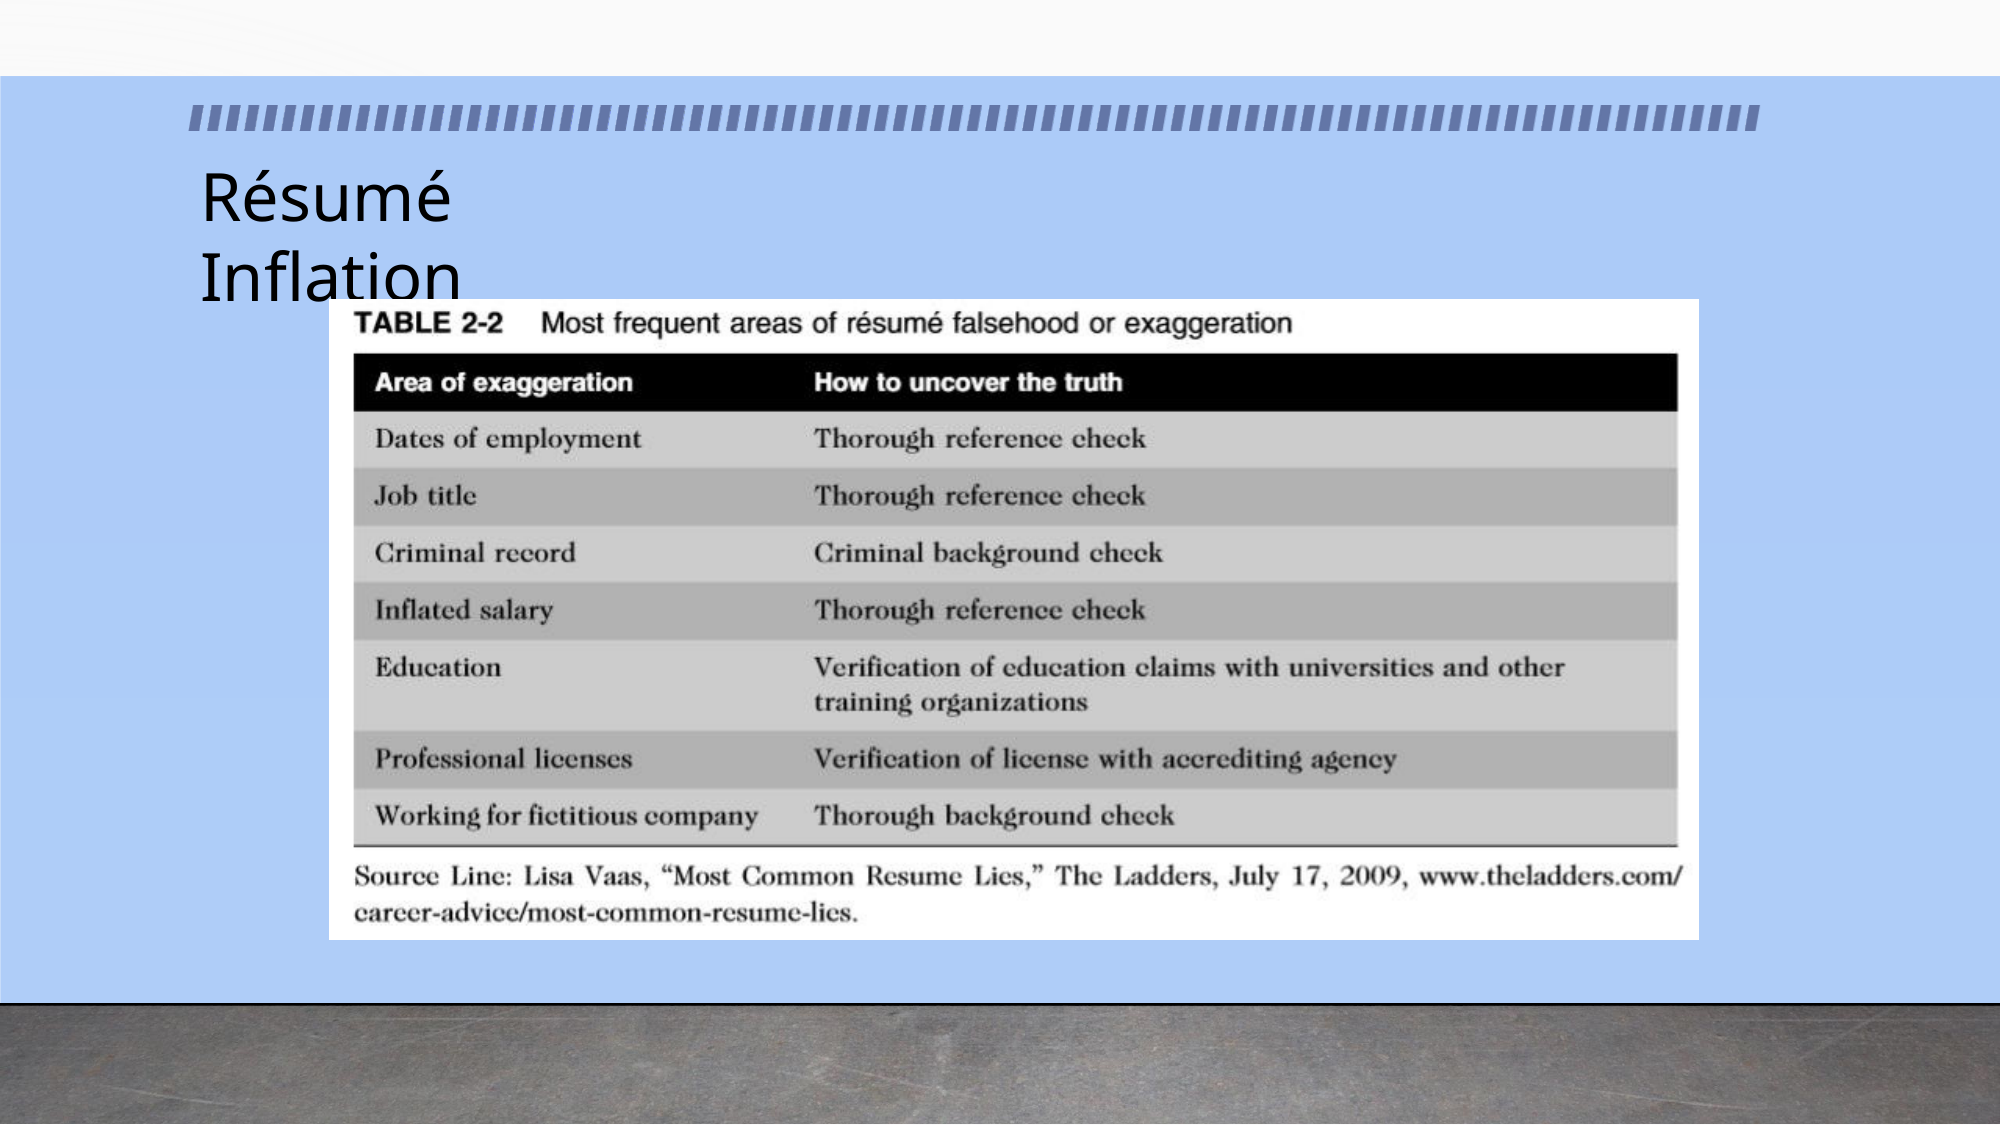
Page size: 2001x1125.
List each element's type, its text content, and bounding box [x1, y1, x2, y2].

picture [0, 1006, 2000, 1125]
picture [0, 0, 2000, 1003]
title Résumé Inflation [198, 152, 733, 343]
